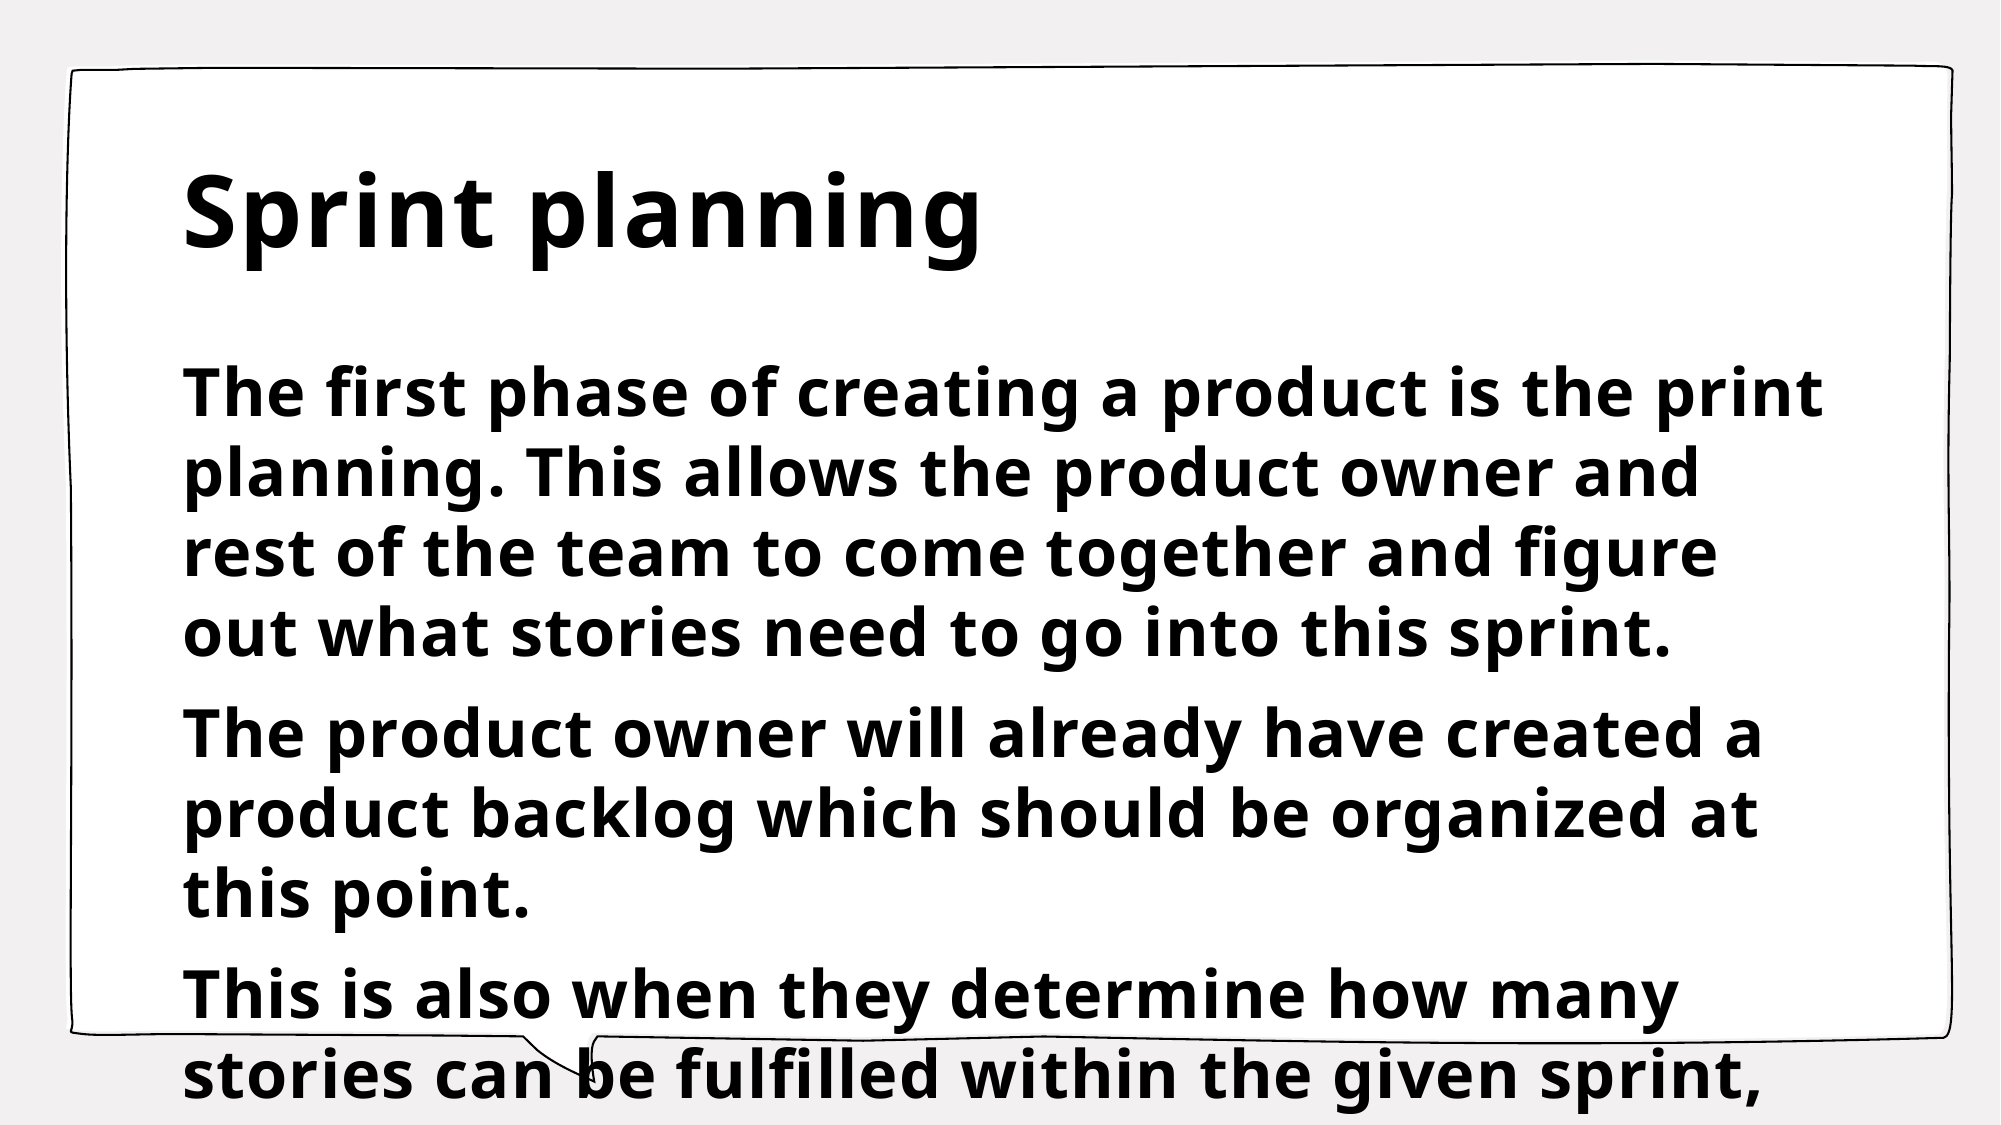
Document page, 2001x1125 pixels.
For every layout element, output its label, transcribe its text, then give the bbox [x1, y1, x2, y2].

title Sprint planning [167, 91, 1863, 324]
list The first phase of creating a product is the print planning. This allows the product owner and rest of the team to come together and figure out what stories need to go into this sprint. The product owner will already have created a product backlog which should be organized at this point. This is also when they determine how many stories can be fulfilled within the given sprint, based on level of effort and team velocity. [167, 342, 1863, 971]
